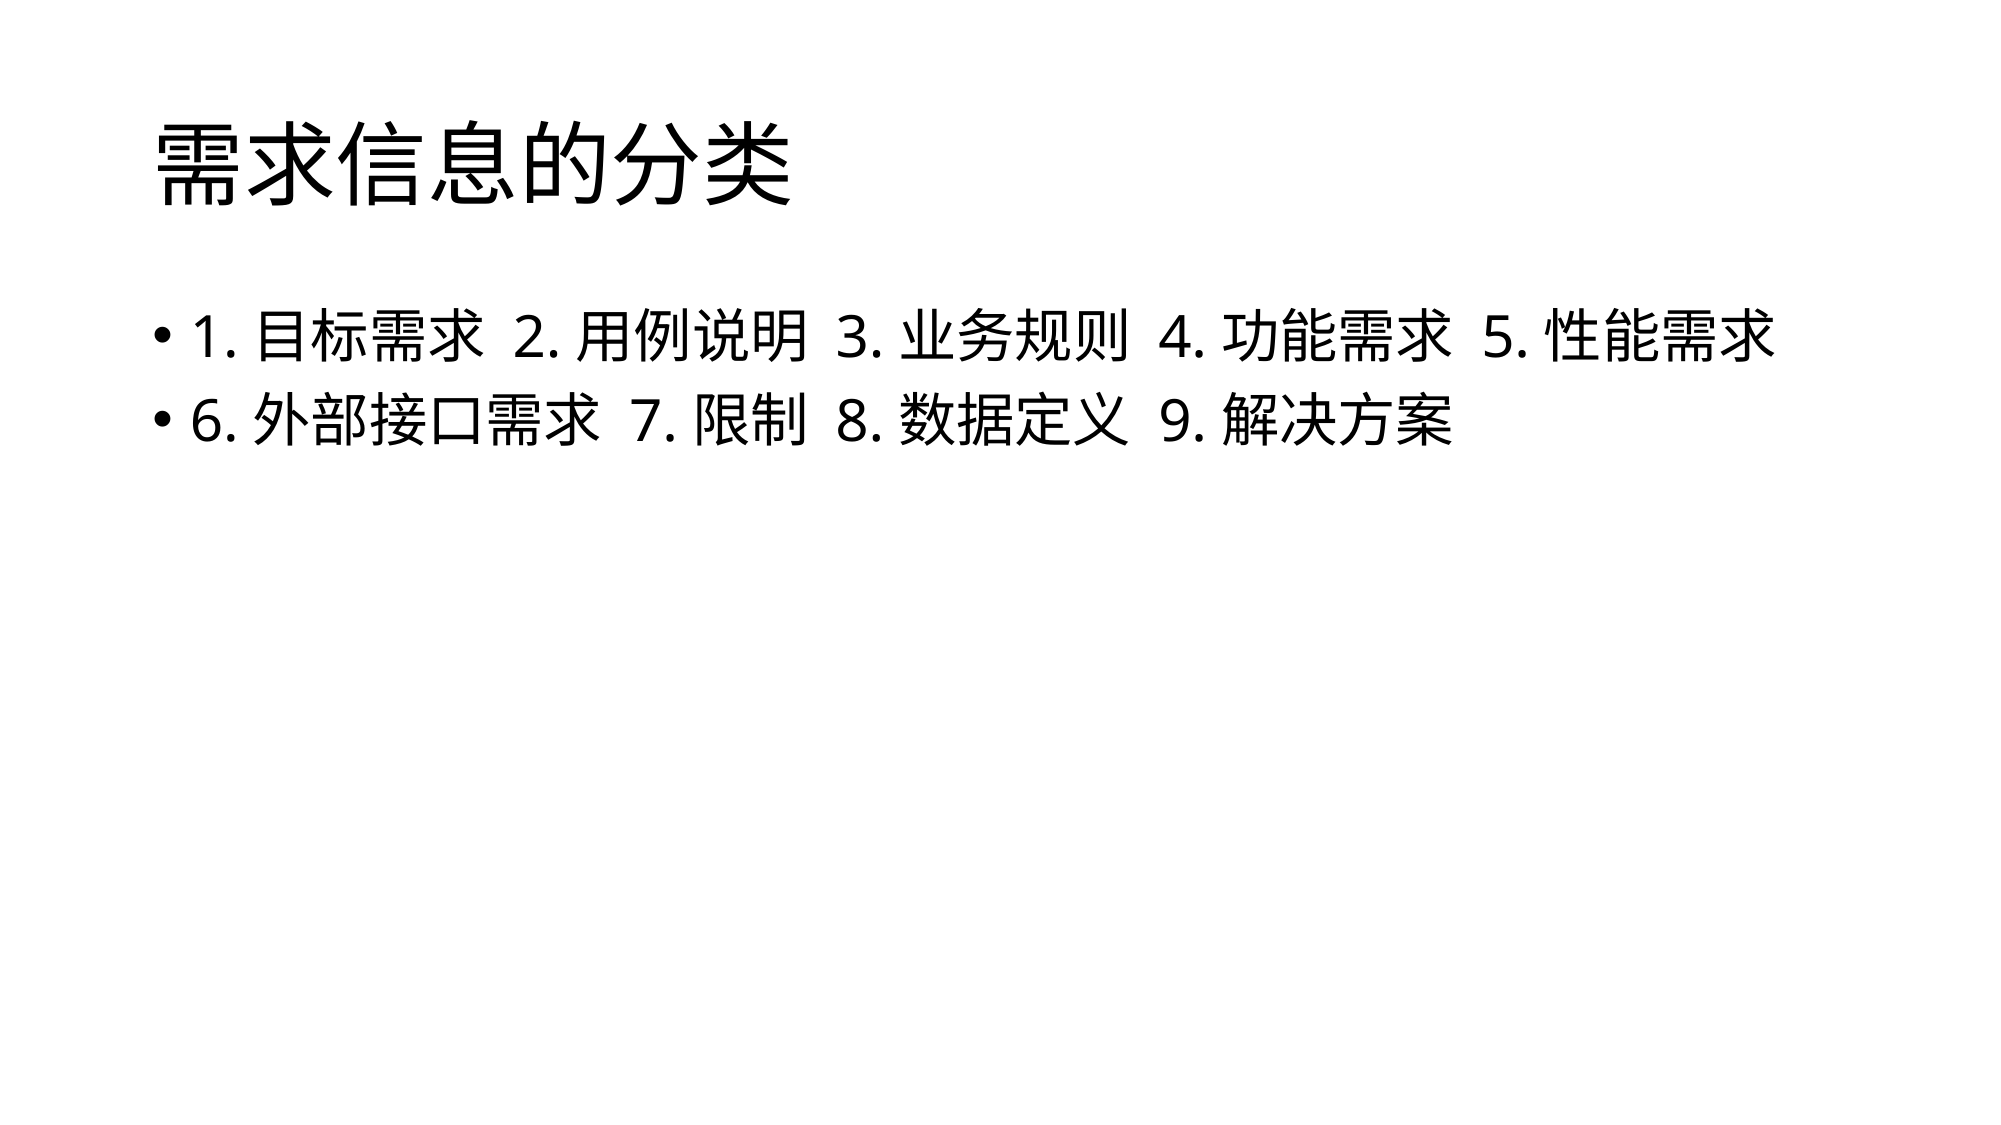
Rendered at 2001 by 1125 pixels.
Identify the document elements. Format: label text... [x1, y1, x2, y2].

title 需求信息的分类 [137, 59, 1863, 278]
list 1.目标需求 2.用例说明 3.业务规则 4.功能需求 5.性能需求 6.外部接口需求 7.限制 8.数据定义 9.解决方案 [137, 299, 1863, 1014]
